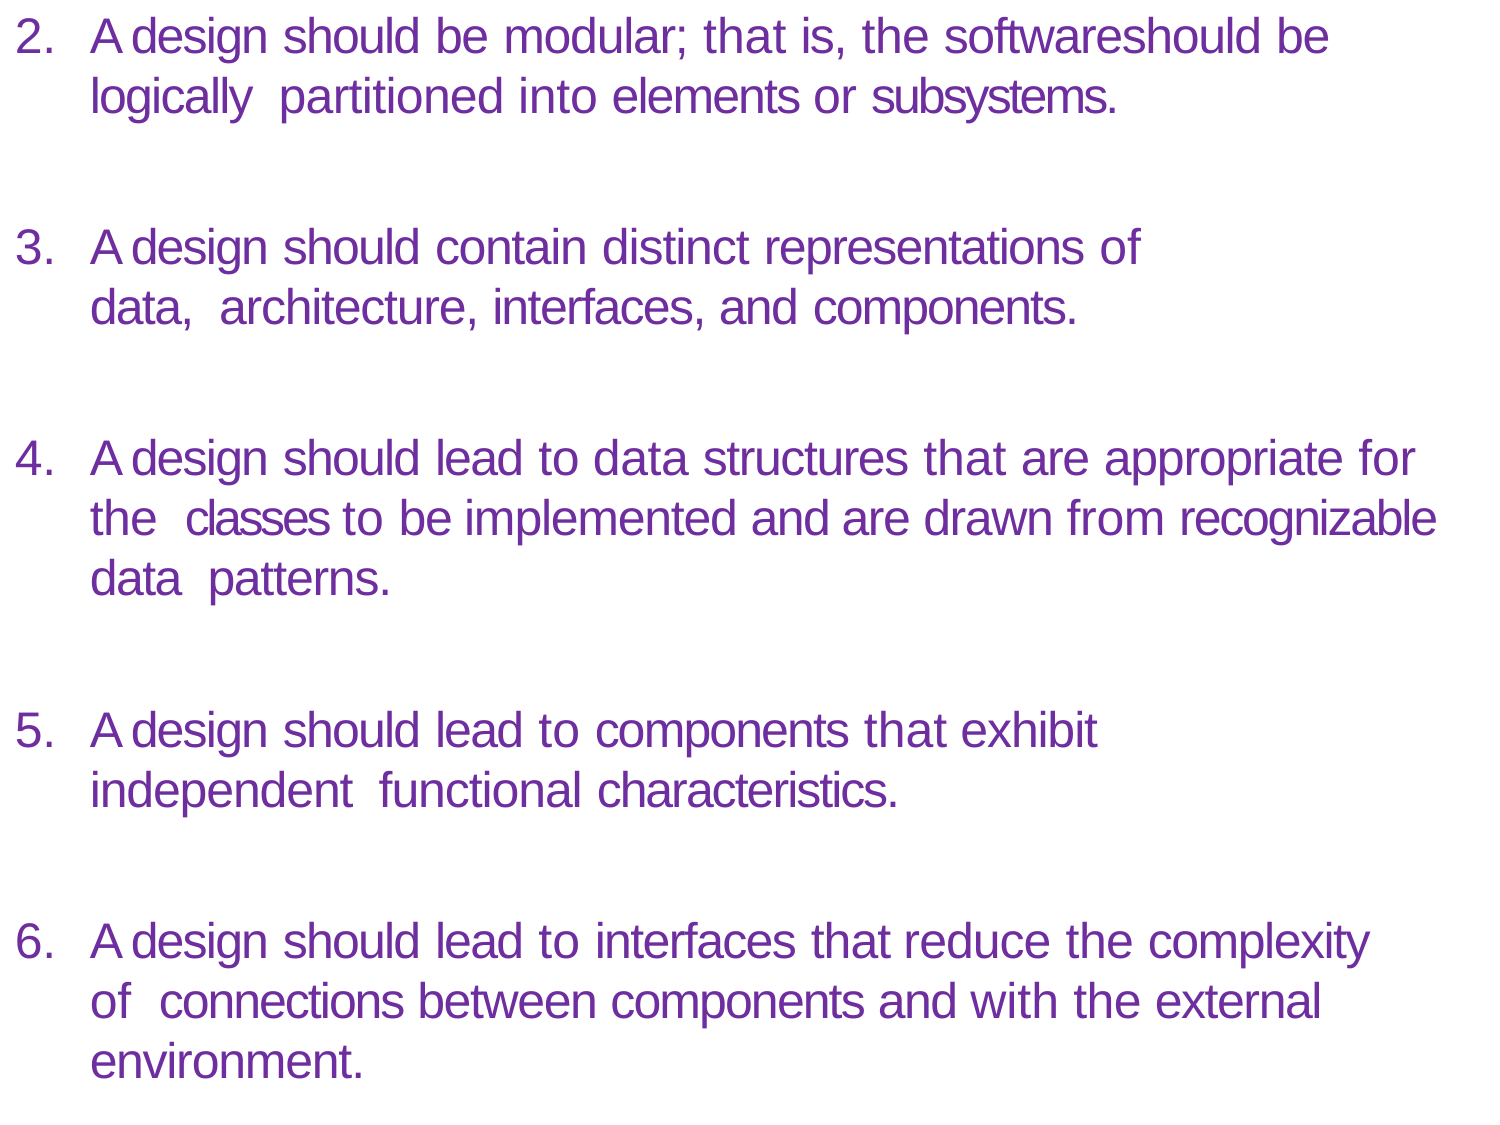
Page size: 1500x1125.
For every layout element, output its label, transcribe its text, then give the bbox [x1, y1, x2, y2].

text_box A design should be modular; that is, the softwareshould be logically partitioned into elements or subsystems. A design should contain distinct representations of data, architecture, interfaces, and components. A design should lead to data structures that are appropriate for the classes to be implemented and are drawn from recognizable data patterns. A design should lead to components that exhibit independent functional characteristics. A design should lead to interfaces that reduce the complexity of connections between components and with the external environment. [12, 0, 1467, 1089]
